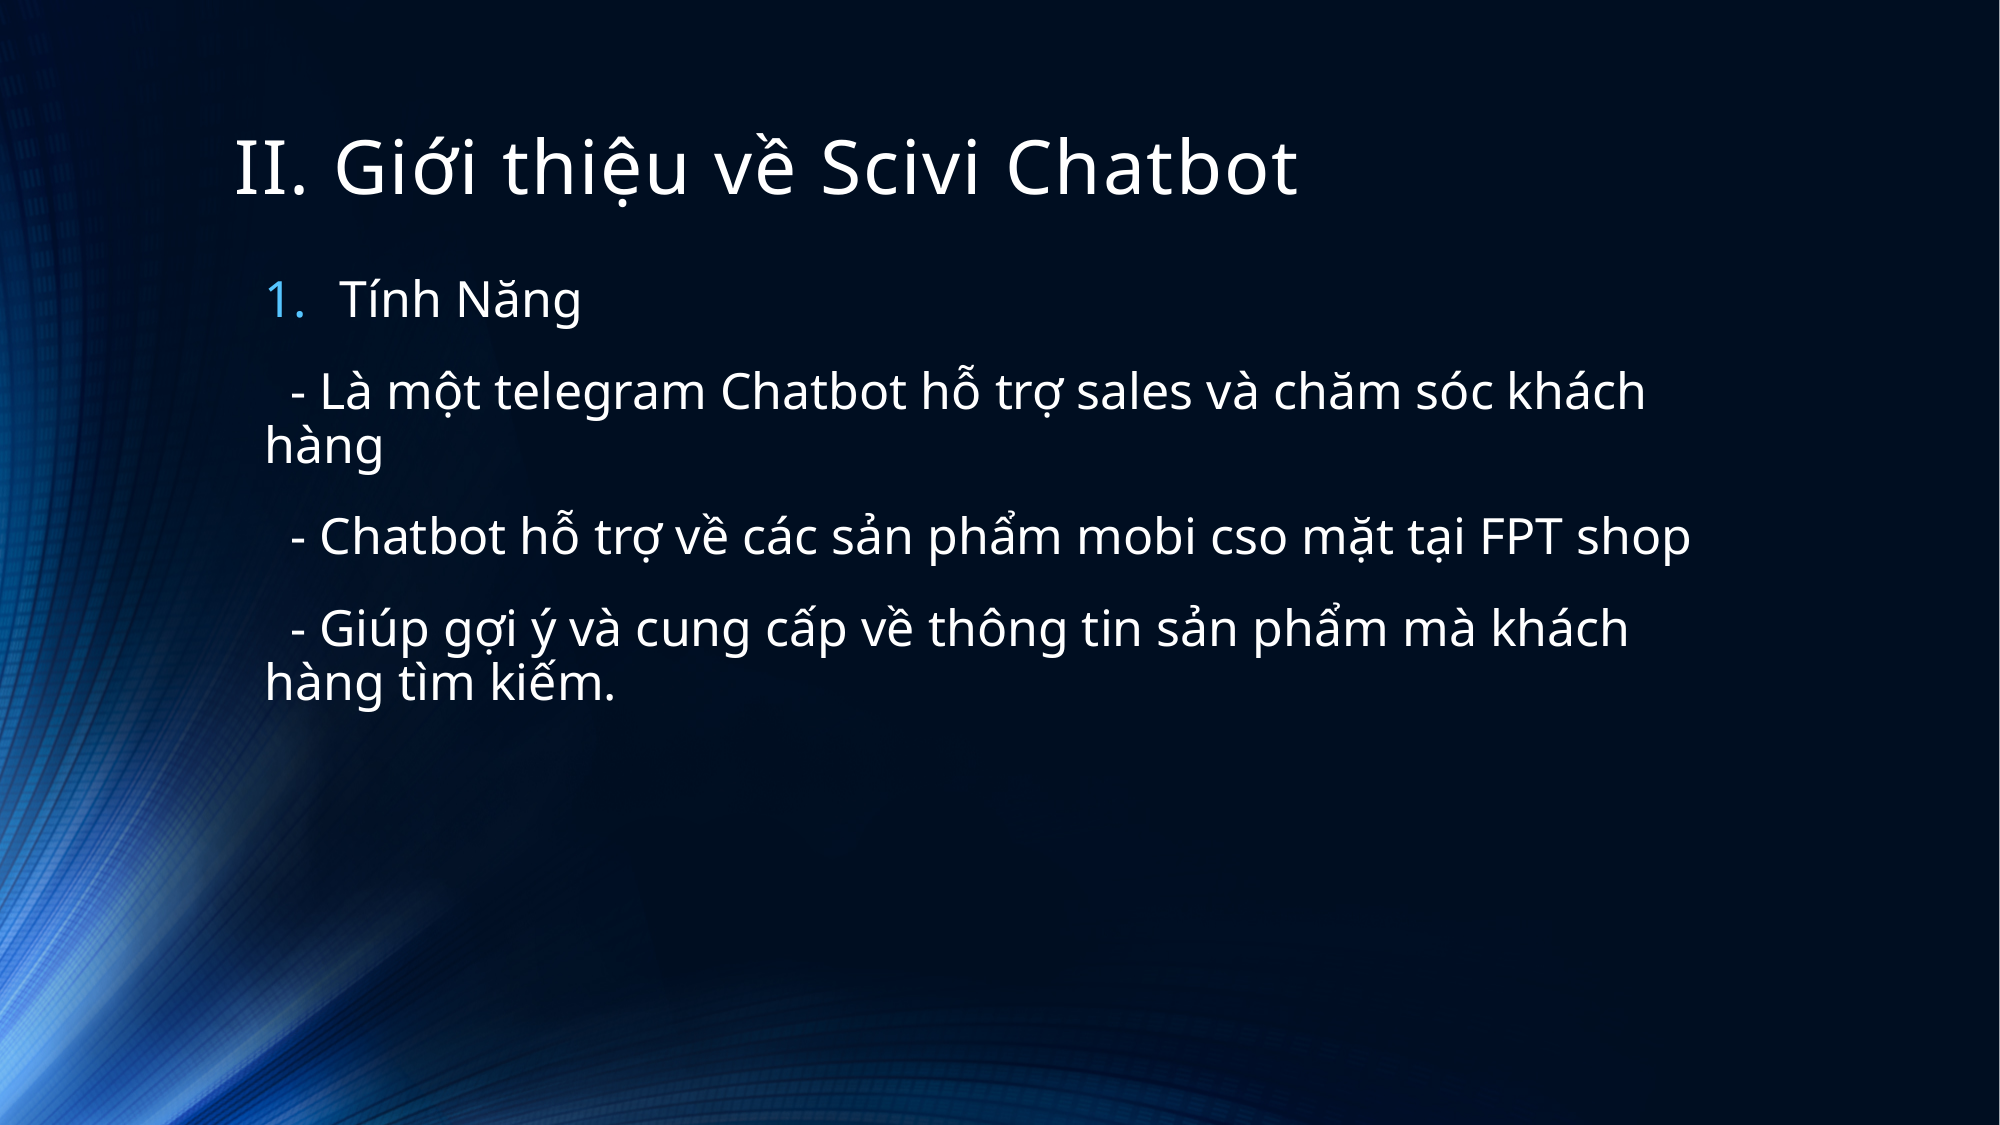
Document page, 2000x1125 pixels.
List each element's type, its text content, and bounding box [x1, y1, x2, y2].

list Tính Năng - Là một telegram Chatbot hỗ trợ sales và chăm sóc khách hàng - Chatbot hỗ trợ về các sản phẩm mobi cso mặt tại FPT shop - Giúp gợi ý và cung cấp về thông tin sản phẩm mà khách hàng tìm kiếm. [249, 267, 1749, 988]
picture [0, 0, 2000, 1125]
title II. Giới thiệu về Scivi Chatbot [220, 56, 1721, 219]
